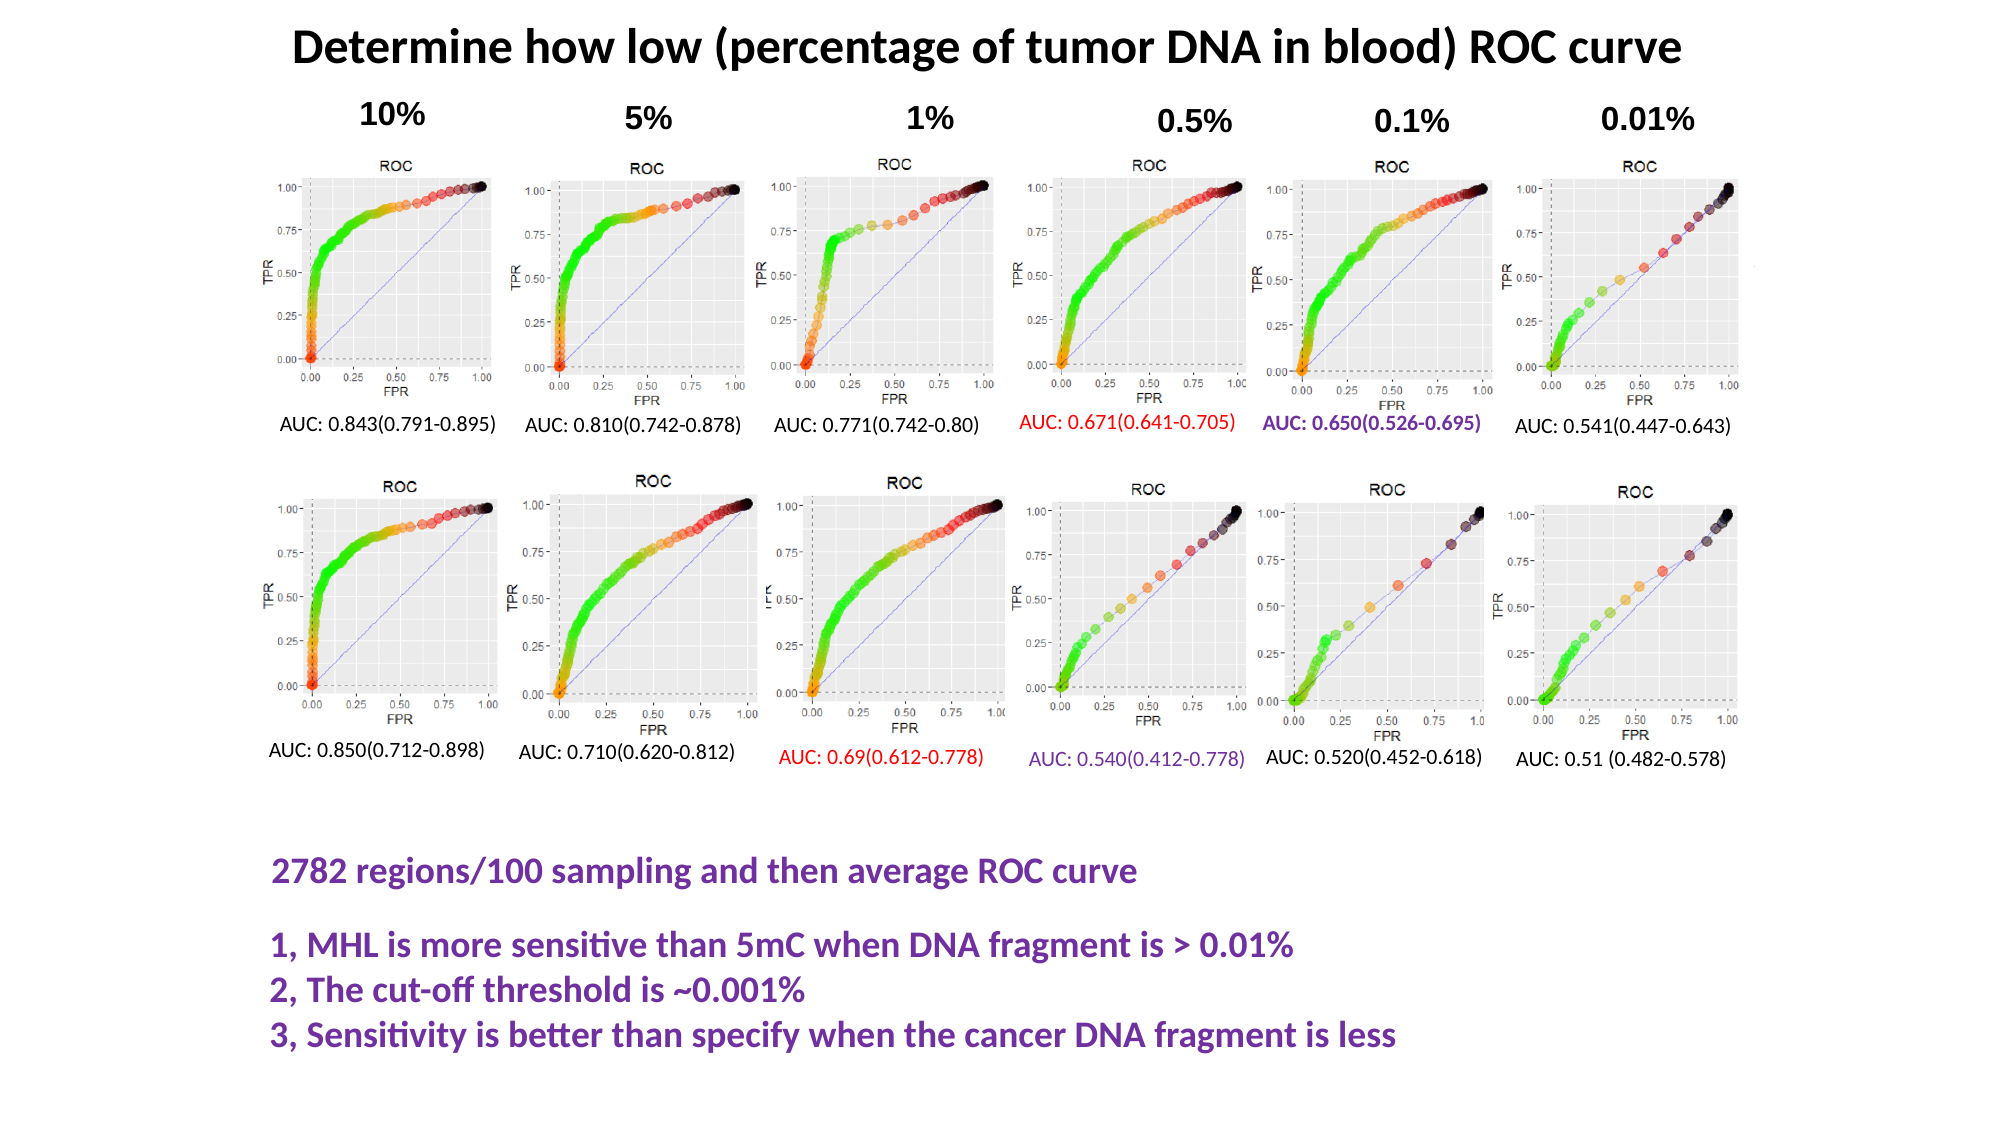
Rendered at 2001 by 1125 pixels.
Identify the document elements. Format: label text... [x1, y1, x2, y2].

picture [256, 463, 1751, 747]
text_box AUC: 0.771(0.742-0.80) [759, 407, 1059, 445]
text_box AUC: 0.540(0.412-0.778) [1014, 737, 1313, 779]
text_box 0.5% [1048, 92, 1342, 147]
text_box 10% [246, 84, 539, 140]
text_box 5% [502, 88, 795, 144]
text_box AUC: 0.671(0.641-0.705) [1004, 407, 1247, 441]
text_box AUC: 0.850(0.712-0.898) [254, 728, 504, 770]
text_box 0.1% [1359, 92, 1526, 147]
text_box 1% [795, 88, 1077, 144]
text_box 0.01% [1586, 89, 1775, 145]
text_box AUC: 0.843(0.791-0.895) [265, 402, 510, 444]
text_box AUC: 0.810(0.742-0.878) [510, 408, 759, 445]
text_box AUC: 0.710(0.620-0.812) [504, 742, 764, 772]
picture [504, 148, 1755, 411]
text_box AUC: 0.541(0.447-0.643) [1500, 403, 1799, 445]
text_box AUC: 0.650(0.526-0.695) [1247, 410, 1500, 443]
text_box 2782 regions/100 sampling and then average ROC curve [256, 838, 1685, 899]
text_box AUC: 0.69(0.612-0.778) [764, 740, 1014, 777]
text_box 1, MHL is more sensitive than 5mC when DNA fragment is > 0.01% 2, The cut-off threshold is ~0.001% 3, Sensitivity is better than specify when the cancer DNA fragment is less [254, 912, 1683, 1063]
picture [256, 155, 498, 398]
text_box AUC: 0.520(0.452-0.618) [1251, 746, 1501, 777]
text_box Determine how low (percentage of tumor DNA in blood) ROC curve [246, 6, 1729, 82]
text_box AUC: 0.51 (0.482-0.578) [1501, 737, 1801, 779]
